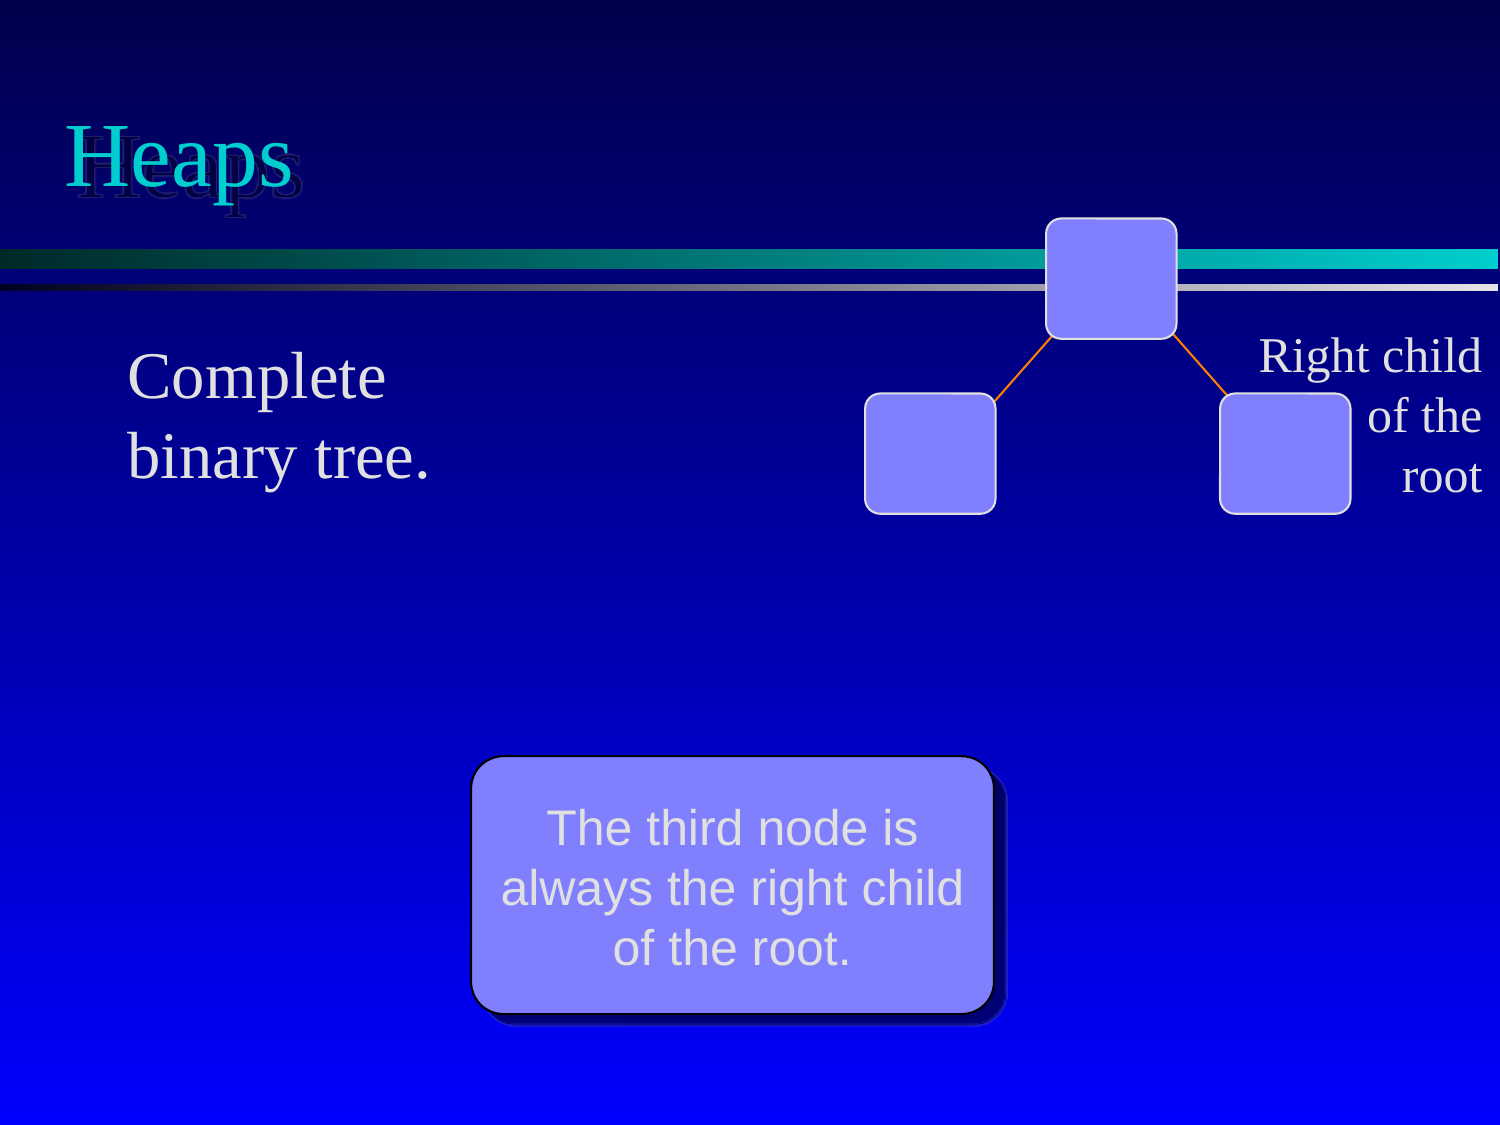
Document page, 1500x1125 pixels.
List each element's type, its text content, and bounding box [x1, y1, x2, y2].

text_box [1046, 218, 1177, 339]
picture [146, 250, 919, 257]
list Complete binary tree. [112, 324, 548, 1000]
text_box The third node is always the right child of the root. [471, 756, 995, 1015]
text_box [1220, 393, 1351, 514]
text_box [865, 393, 996, 514]
text_box Right child of the root [1243, 314, 1498, 510]
title Heaps [50, 56, 1325, 244]
